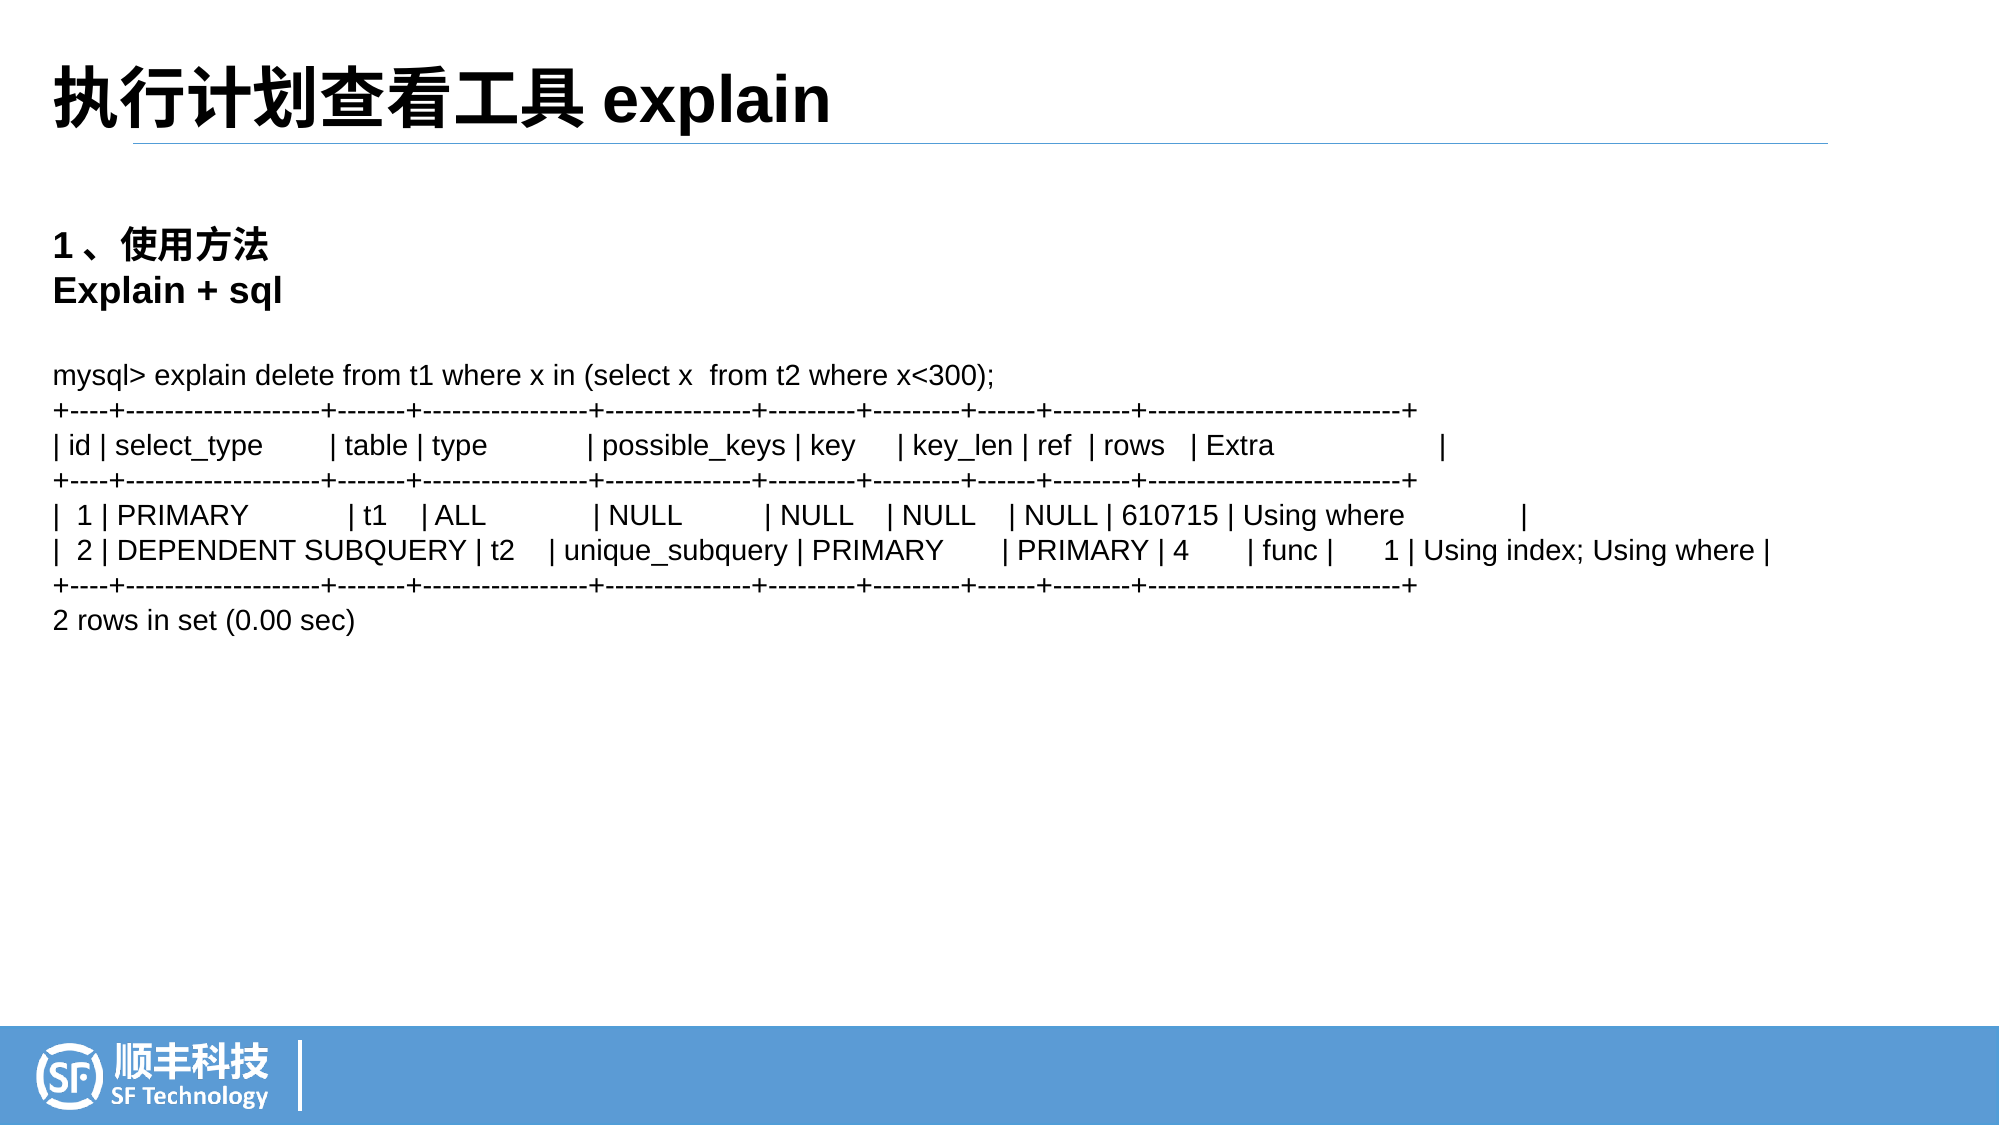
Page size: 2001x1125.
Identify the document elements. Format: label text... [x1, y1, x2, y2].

text_box 1、使用方法 Explain + sql mysql> explain delete from t1 where x in (select x from t2 where x<300); +----+--------------------+-------+-----------------+---------------+---------+---------+------+--------+--------------------------+ | id | select_type | table | type | possible_keys | key | key_len | ref | rows | Extra | +----+--------------------+-------+-----------------+---------------+---------+---------+------+--------+--------------------------+ | 1 | PRIMARY | t1 | ALL | NULL | NULL | NULL | NULL | 610715 | Using where | | 2 | DEPENDENT SUBQUERY | t2 | unique_subquery | PRIMARY | PRIMARY | 4 | func | 1 | Using index; Using where | +----+--------------------+-------+-----------------+---------------+---------+---------+------+--------+--------------------------+ 2 rows in set (0.00 sec) [37, 214, 2000, 749]
text_box 执行计划查看工具explain [37, 48, 2000, 143]
picture [34, 1025, 292, 1125]
